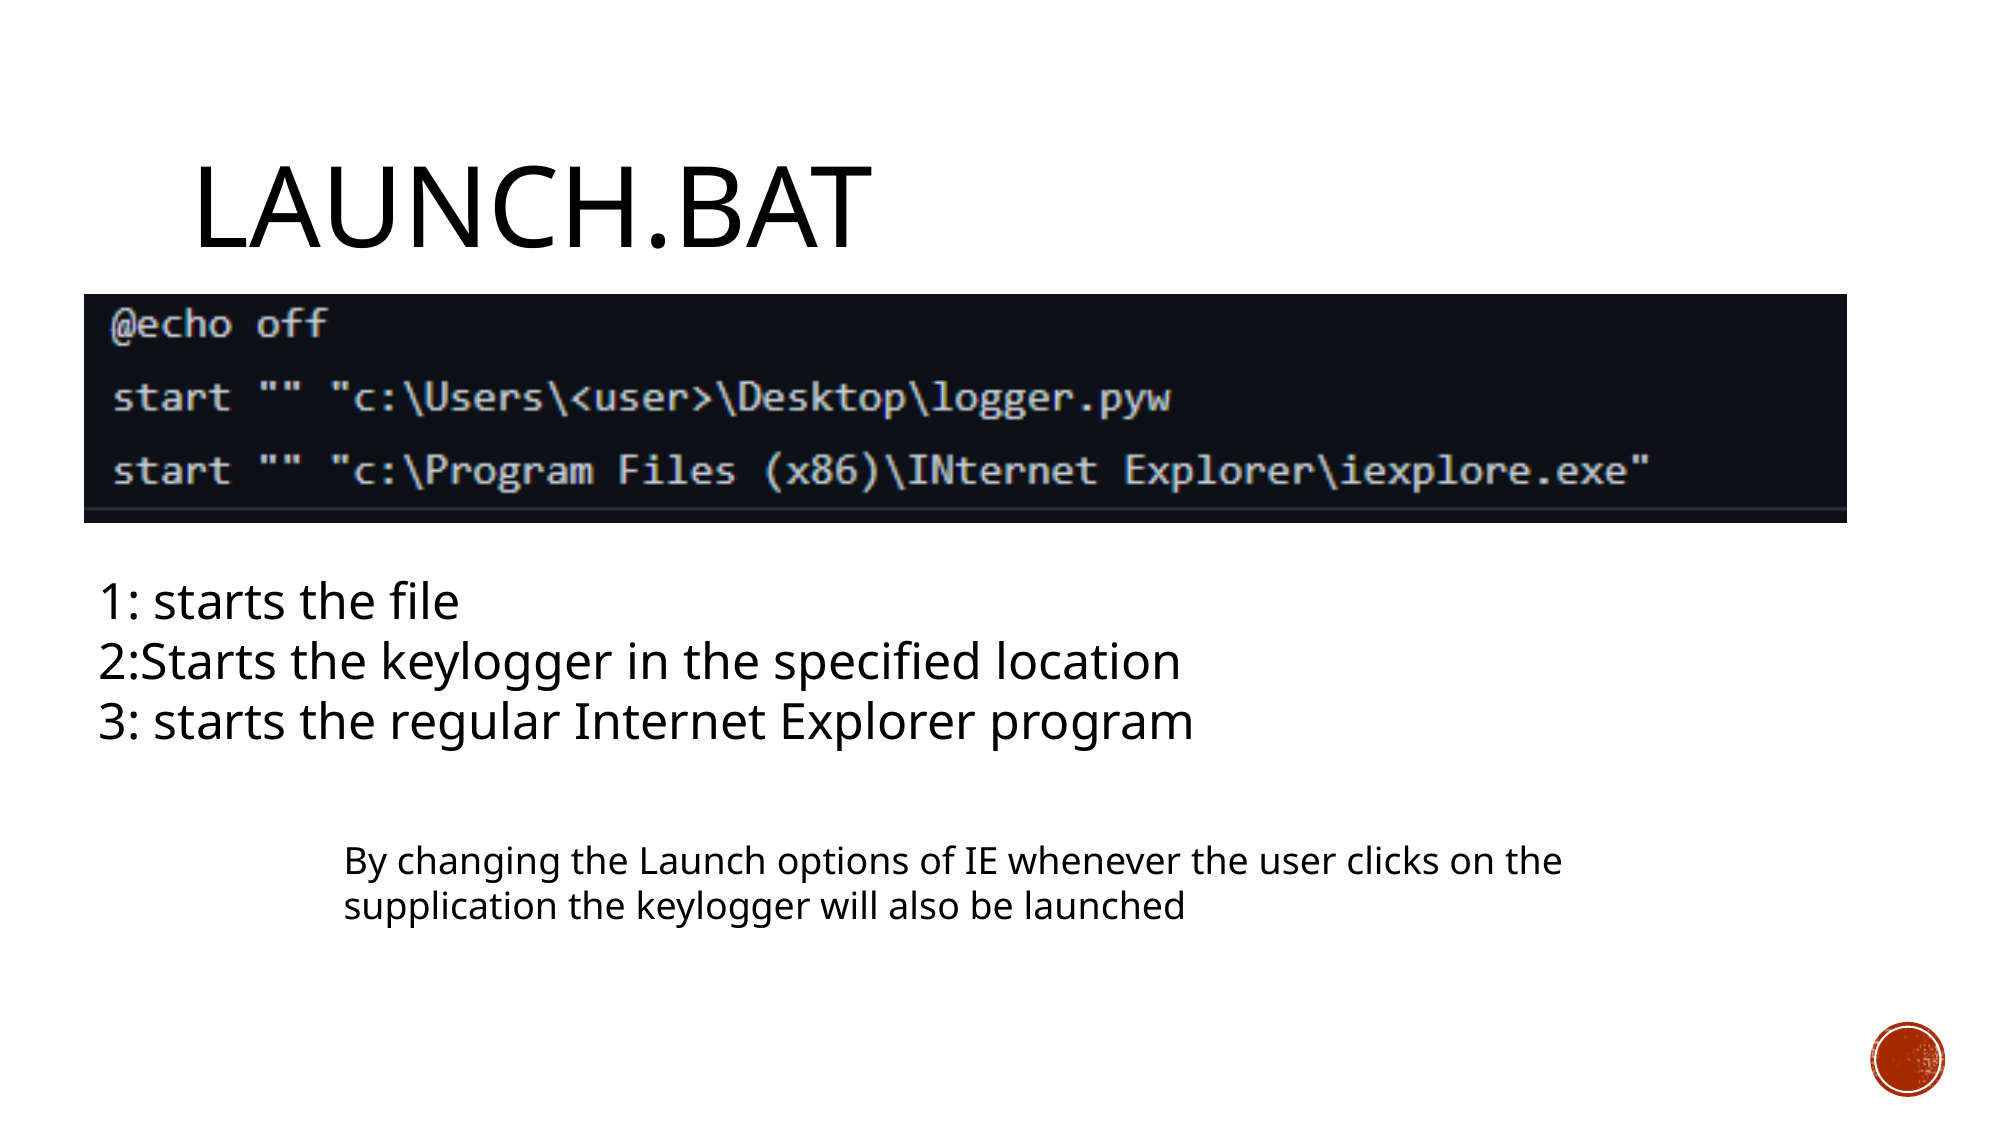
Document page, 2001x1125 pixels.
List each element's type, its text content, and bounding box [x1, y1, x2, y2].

text_box 1: starts the file 2:Starts the keylogger in the specified location 3: starts the regular Internet Explorer program [84, 562, 1362, 758]
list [89, 300, 1844, 519]
text_box By changing the Launch options of IE whenever the user clicks on the supplication the keylogger will also be launched [328, 829, 1697, 935]
title Launch.bat [175, 79, 1826, 294]
